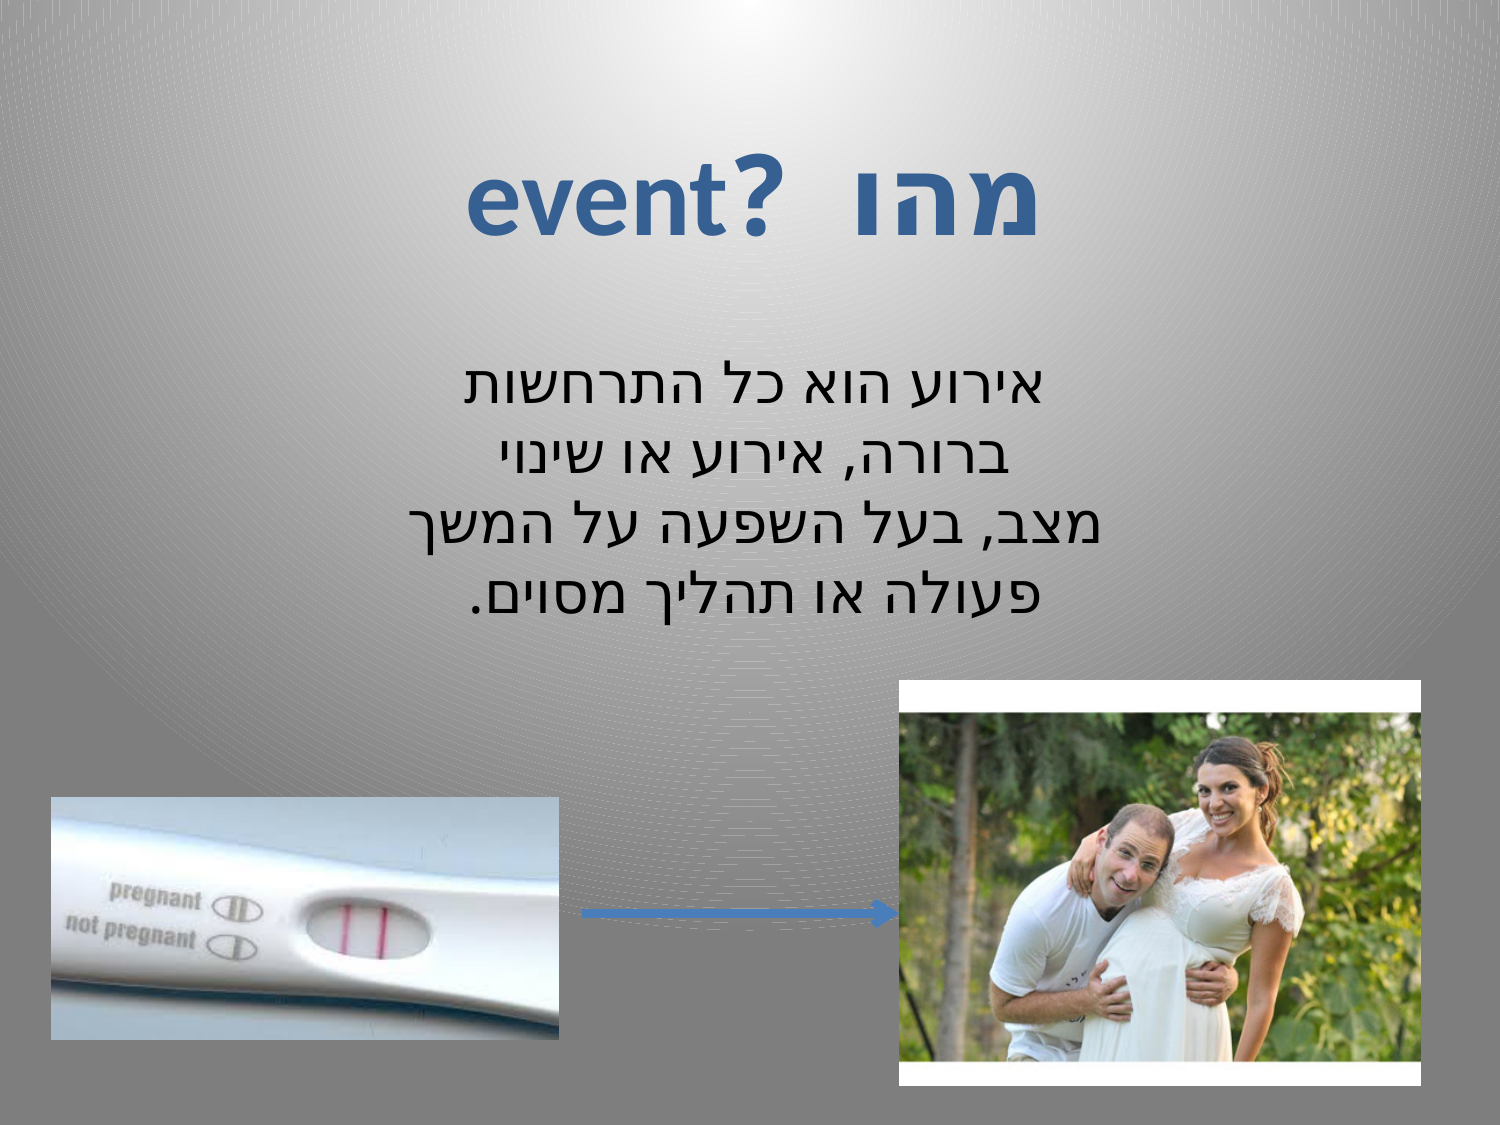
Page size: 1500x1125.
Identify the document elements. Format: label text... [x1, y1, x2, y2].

picture [898, 680, 1421, 1086]
picture [50, 797, 560, 1040]
text_box אירוע הוא כל התרחשות ברורה, אירוע או שינוי מצב, בעל השפעה על המשך פעולה או תהליך מסוים. [380, 338, 1131, 633]
text_box מהו ?event [310, 115, 1201, 266]
